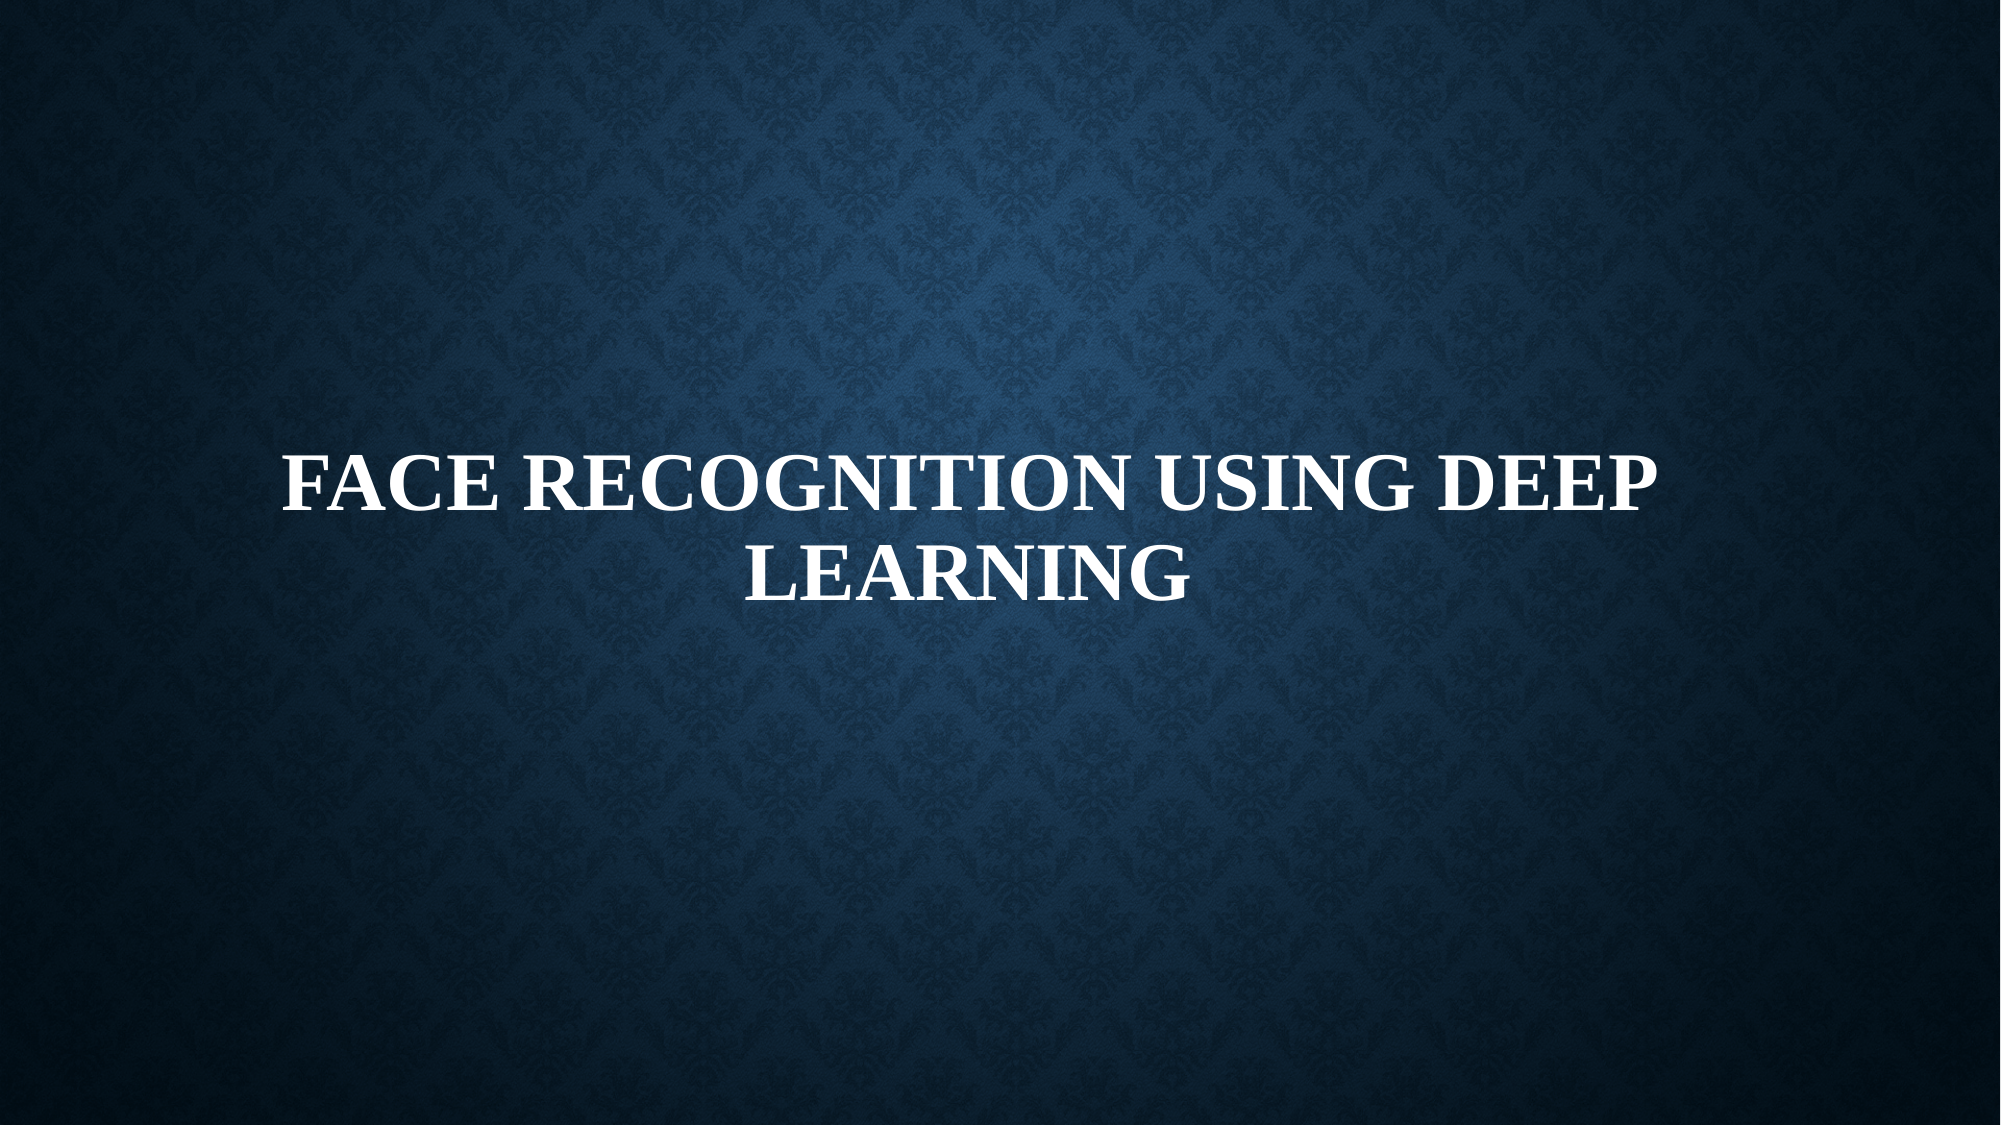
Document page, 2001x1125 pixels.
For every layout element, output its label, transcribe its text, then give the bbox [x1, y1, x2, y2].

title FACE RECOGNITION USING DEEP LEARNING [245, 246, 1692, 626]
